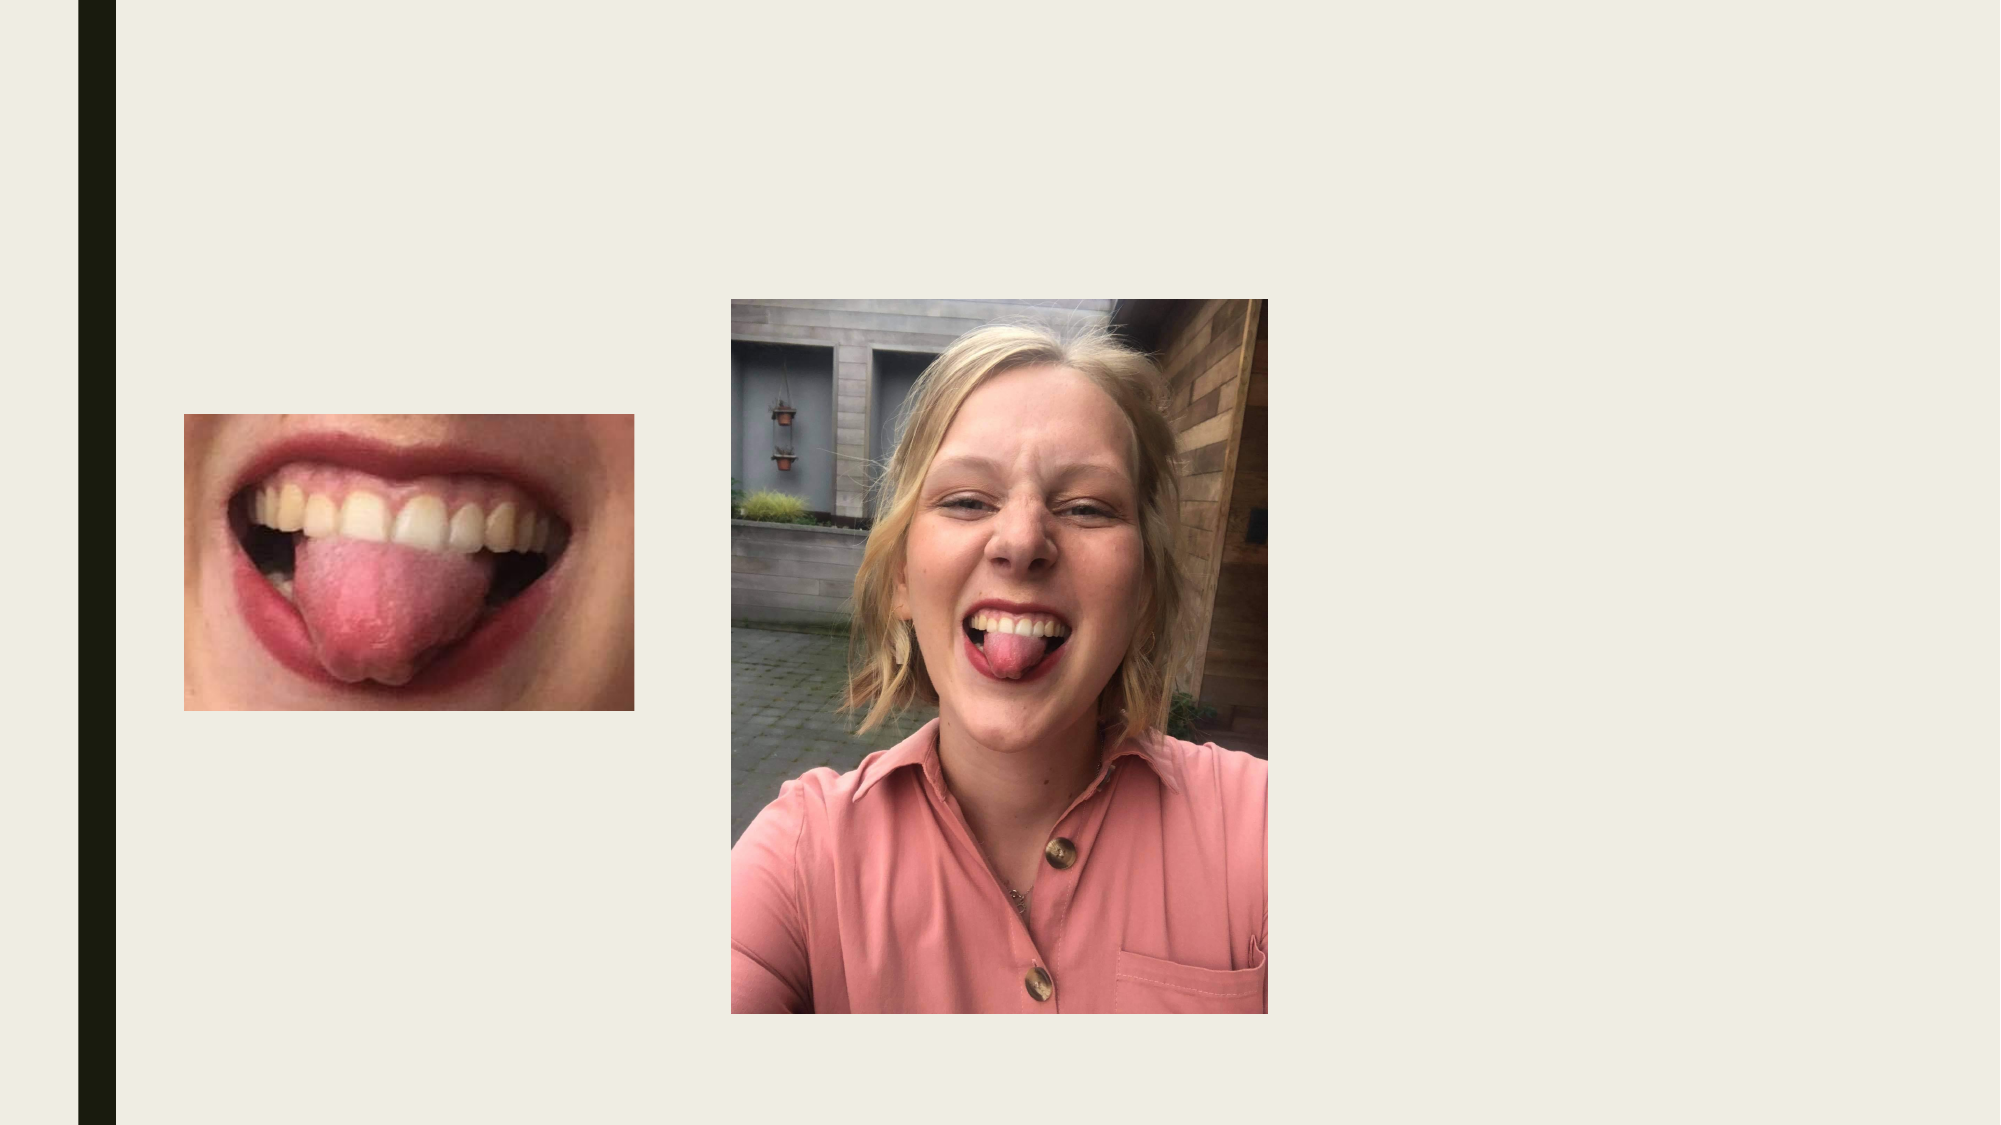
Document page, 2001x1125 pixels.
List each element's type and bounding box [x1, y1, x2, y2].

picture [731, 299, 1269, 1014]
picture [184, 414, 635, 711]
